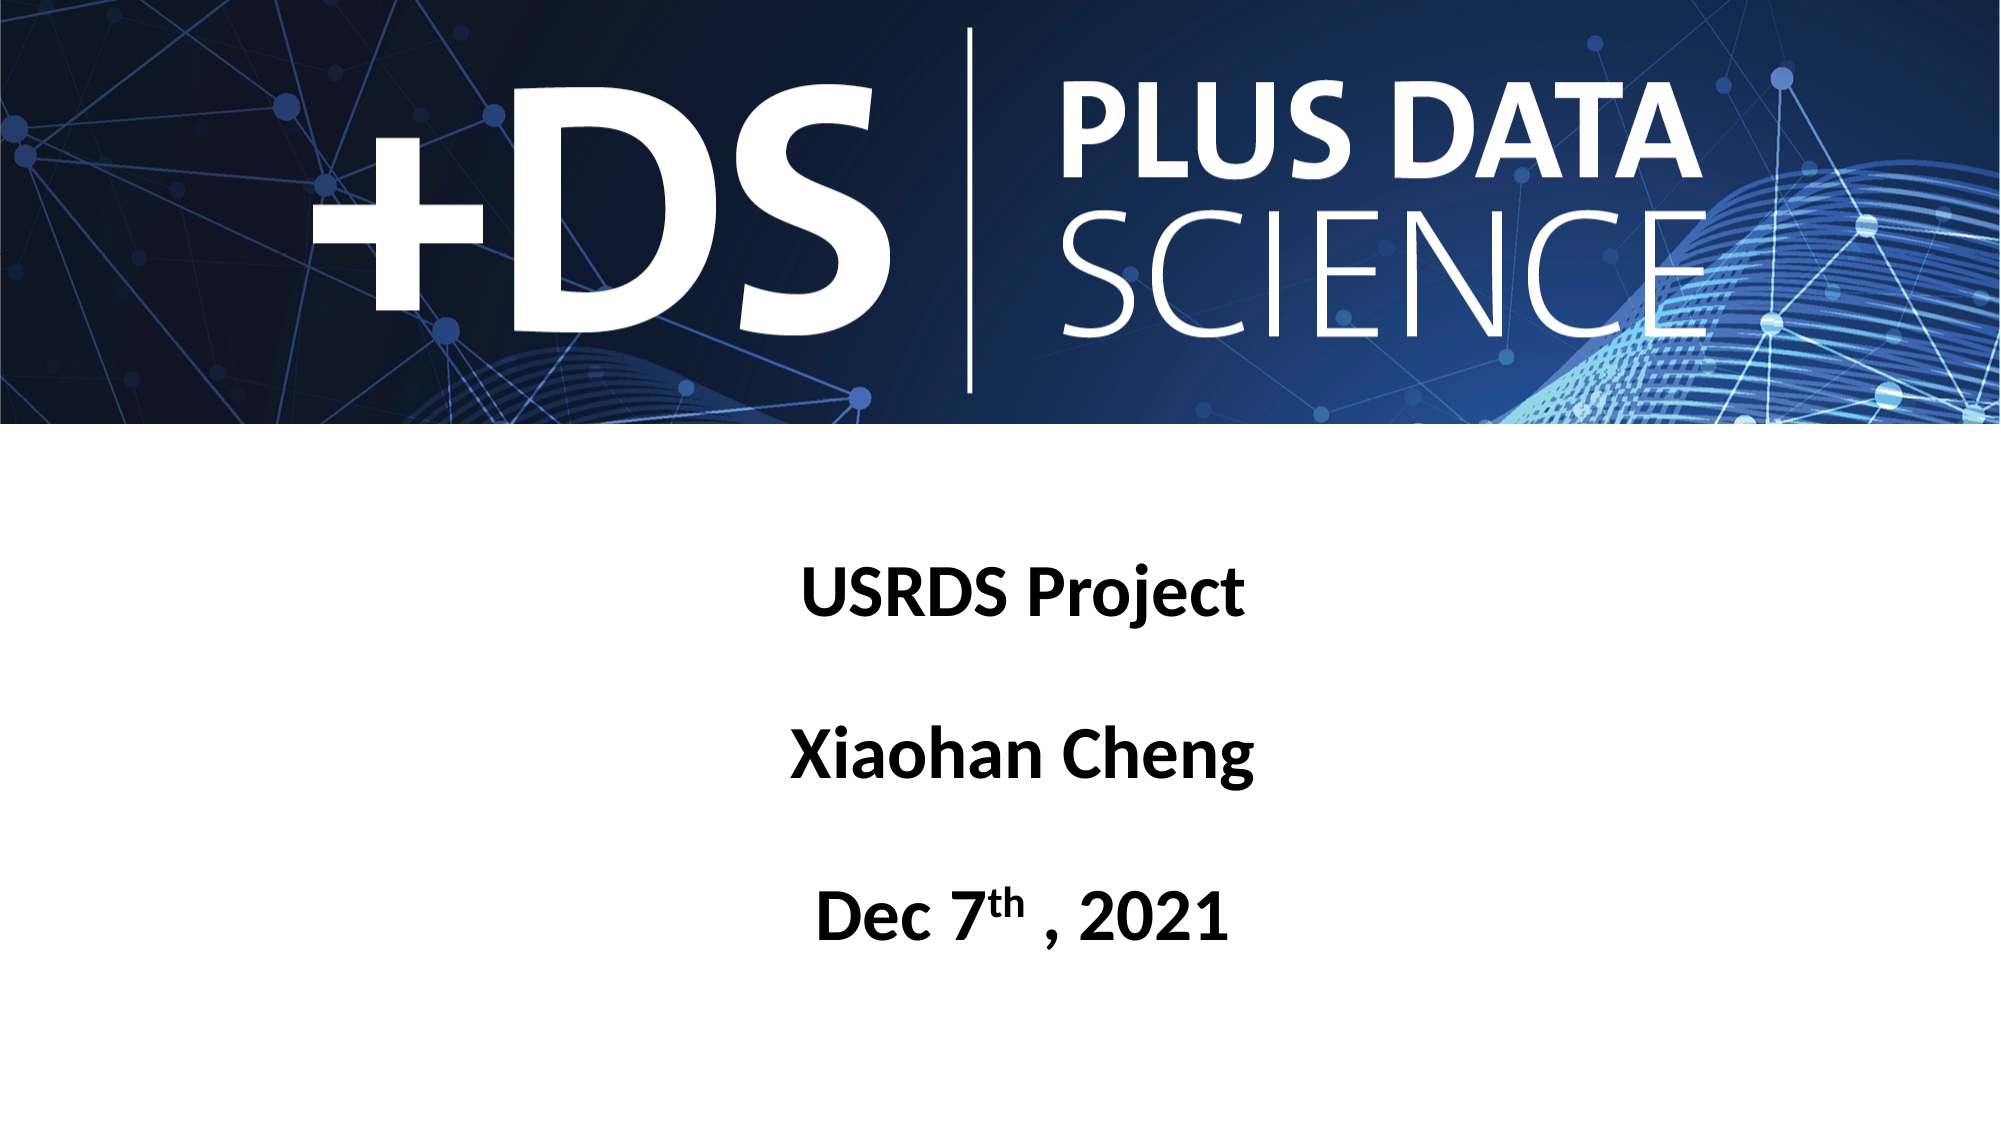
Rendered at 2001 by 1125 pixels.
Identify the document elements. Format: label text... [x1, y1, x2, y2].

picture [0, 0, 2000, 424]
title USRDS Project Xiaohan Cheng Dec 7th , 2021 [119, 466, 1928, 1042]
